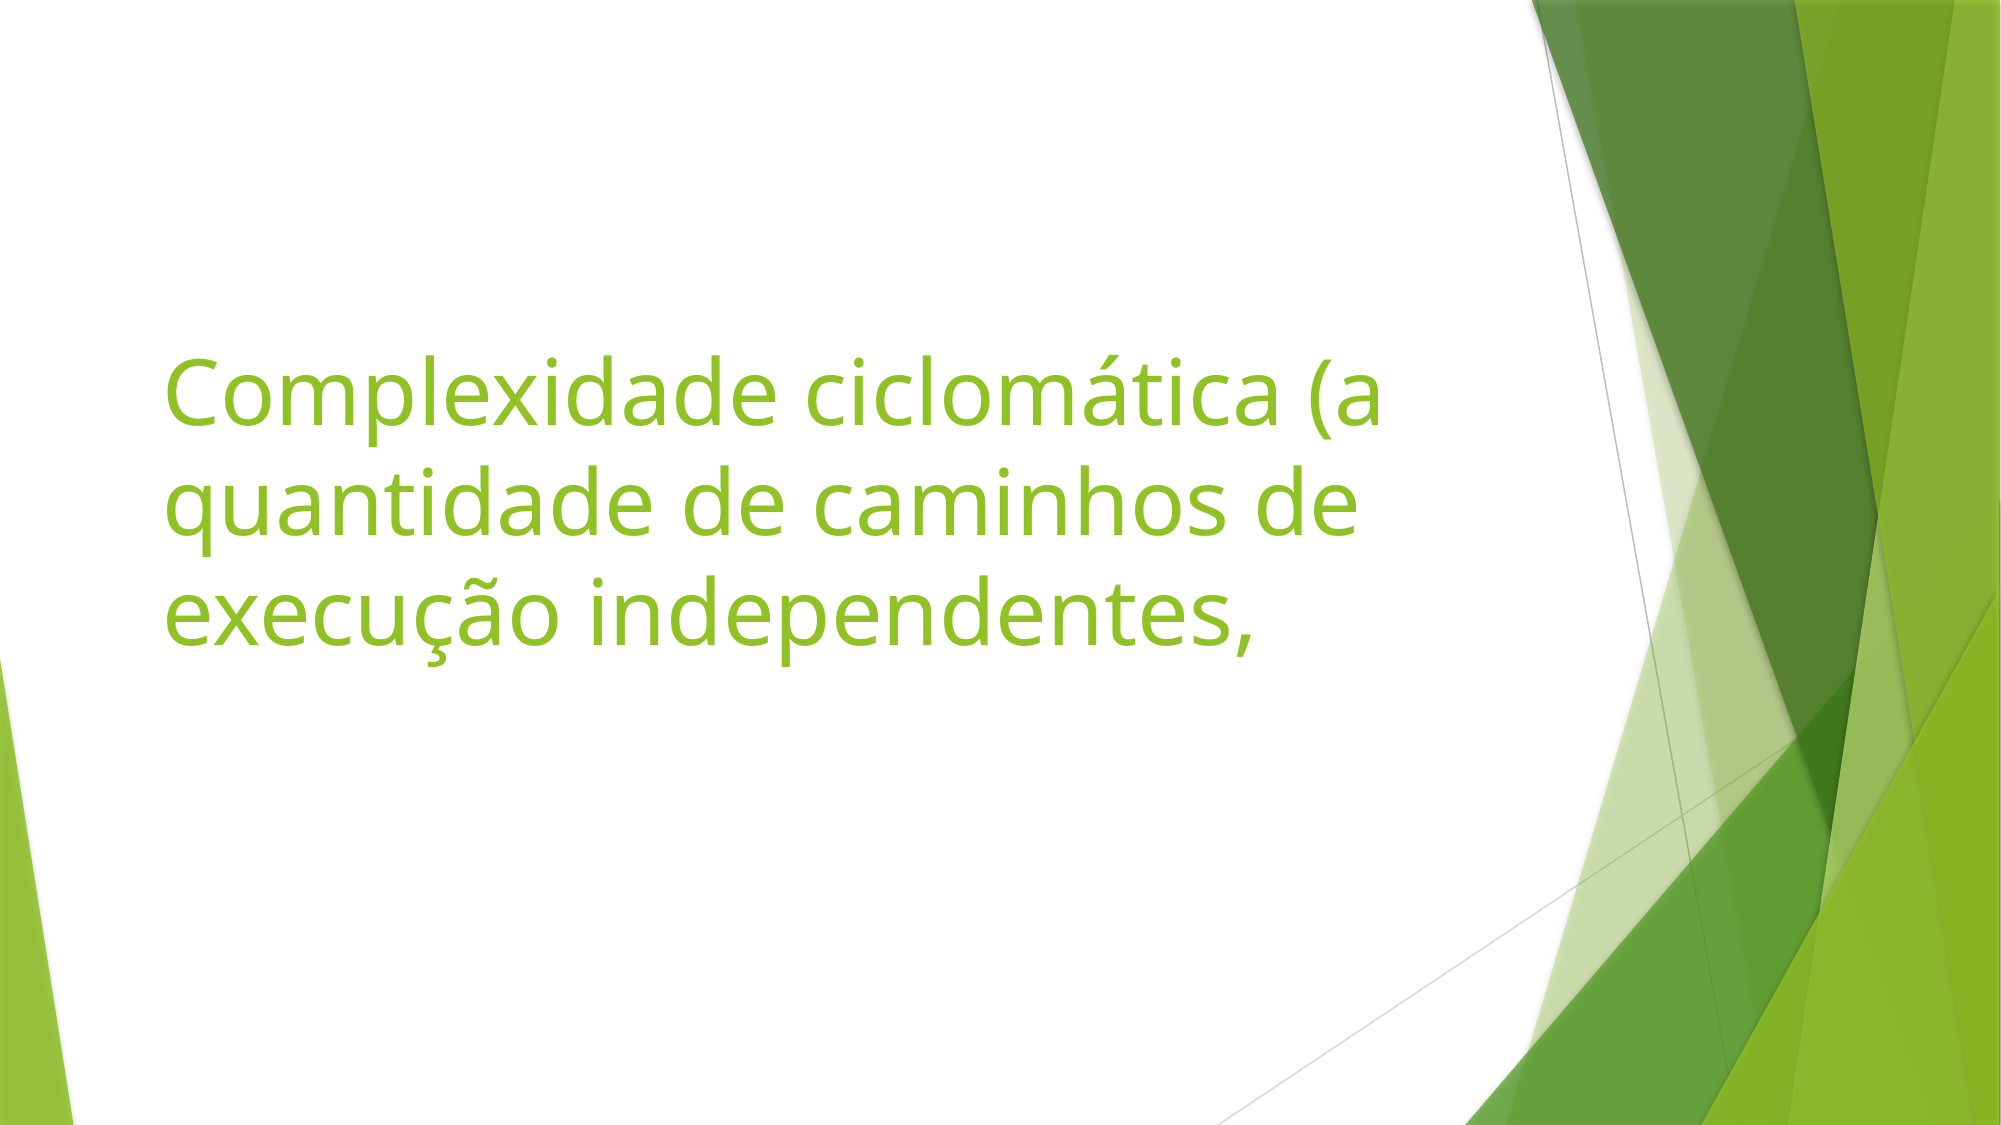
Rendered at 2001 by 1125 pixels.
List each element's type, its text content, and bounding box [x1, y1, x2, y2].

title Complexidade ciclomática (a quantidade de caminhos de execução independentes, [147, 219, 1695, 778]
